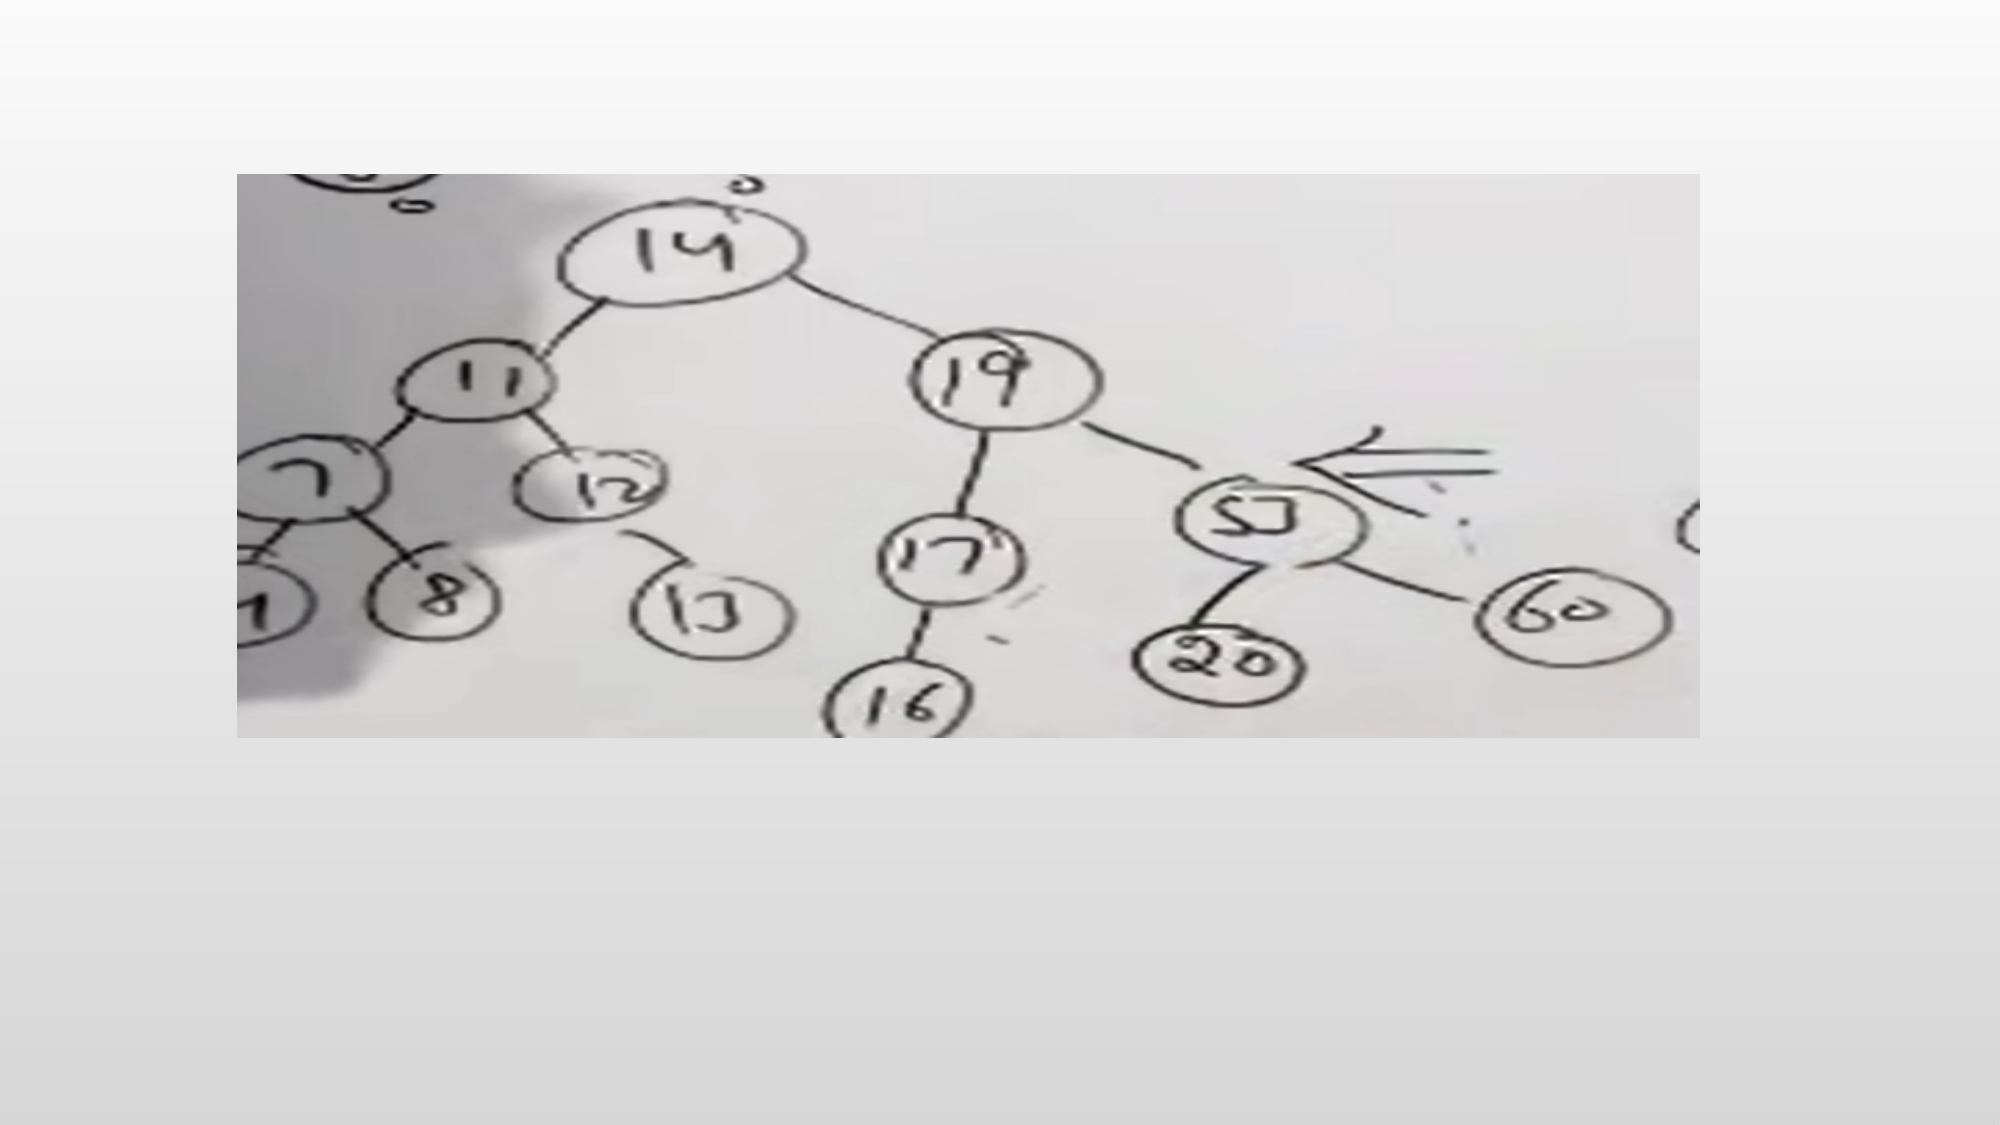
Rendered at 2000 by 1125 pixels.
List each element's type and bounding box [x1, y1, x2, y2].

picture [237, 174, 1700, 738]
